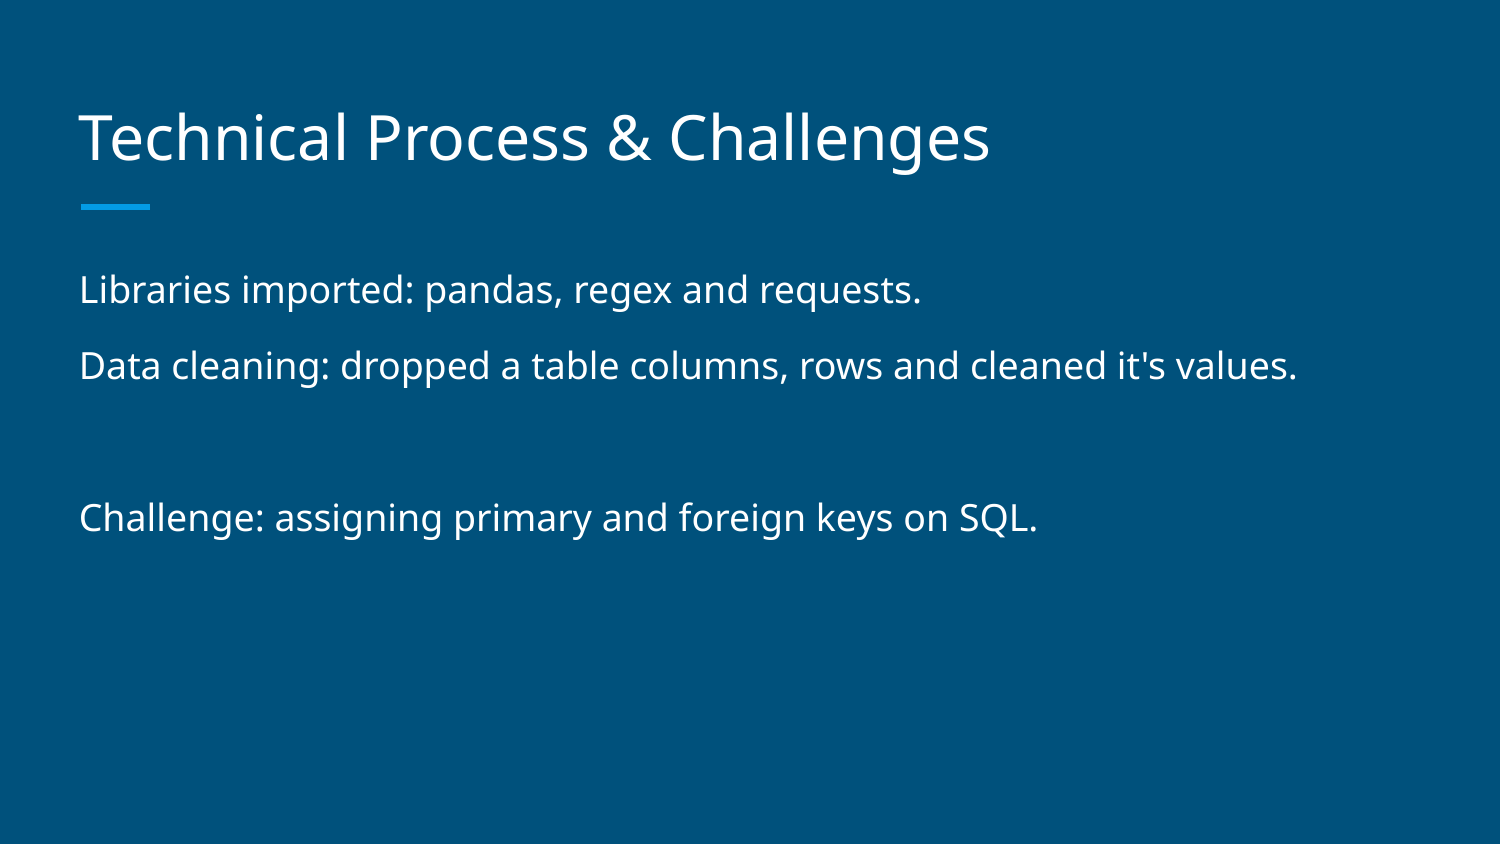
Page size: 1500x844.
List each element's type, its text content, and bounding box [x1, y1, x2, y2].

title Technical Process & Challenges [63, 75, 1437, 188]
list Libraries imported: pandas, regex and requests. Data cleaning: dropped a table columns, rows and cleaned it's values. Challenge: assigning primary and foreign keys on SQL. [63, 244, 1437, 750]
